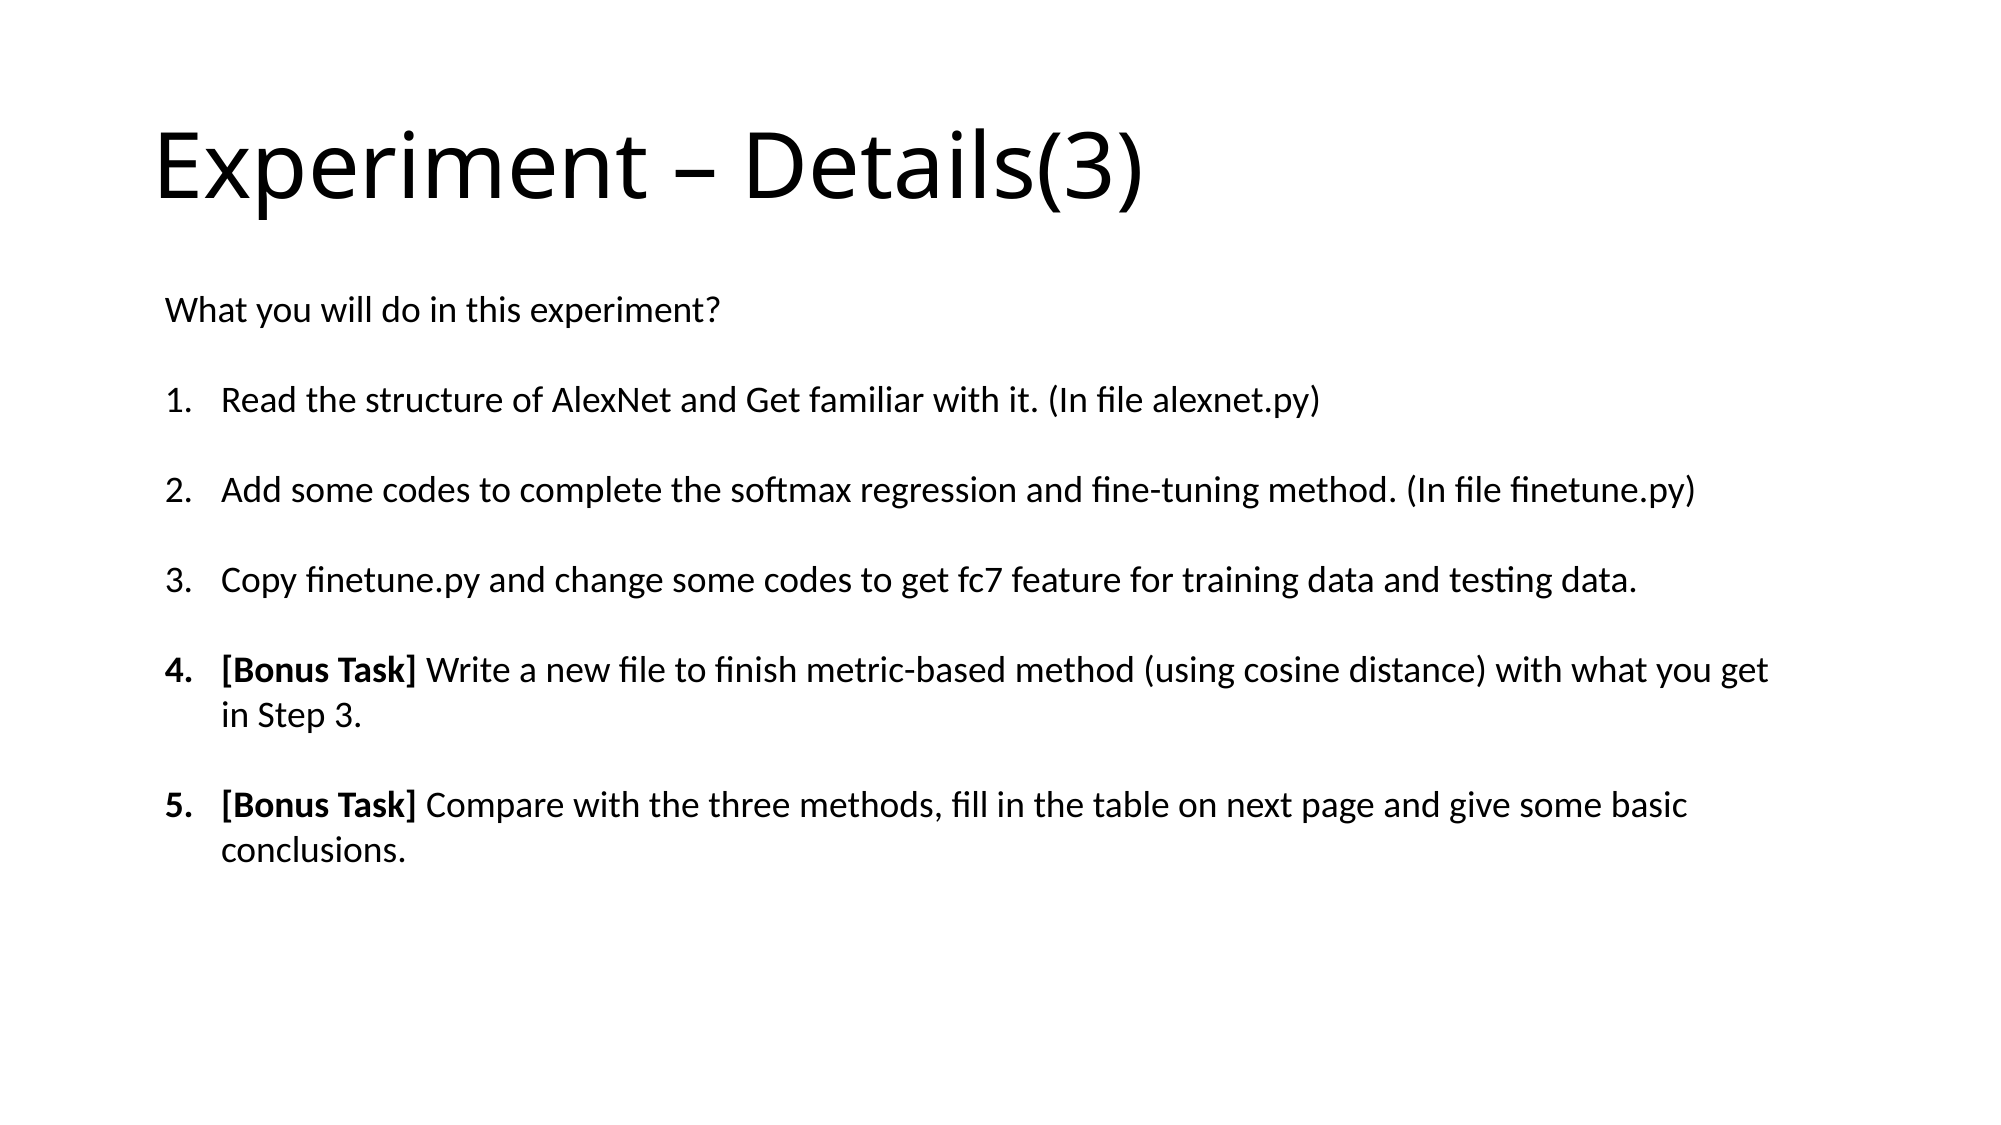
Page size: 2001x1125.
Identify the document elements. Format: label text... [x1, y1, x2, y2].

text_box What you will do in this experiment? Read the structure of AlexNet and Get familiar with it. (In file alexnet.py) Add some codes to complete the softmax regression and fine-tuning method. (In file finetune.py) Copy finetune.py and change some codes to get fc7 feature for training data and testing data. [Bonus Task] Write a new file to finish metric-based method (using cosine distance) with what you get in Step 3. [Bonus Task] Compare with the three methods, fill in the table on next page and give some basic conclusions. [149, 277, 1806, 877]
title Experiment – Details(3) [137, 59, 1863, 278]
